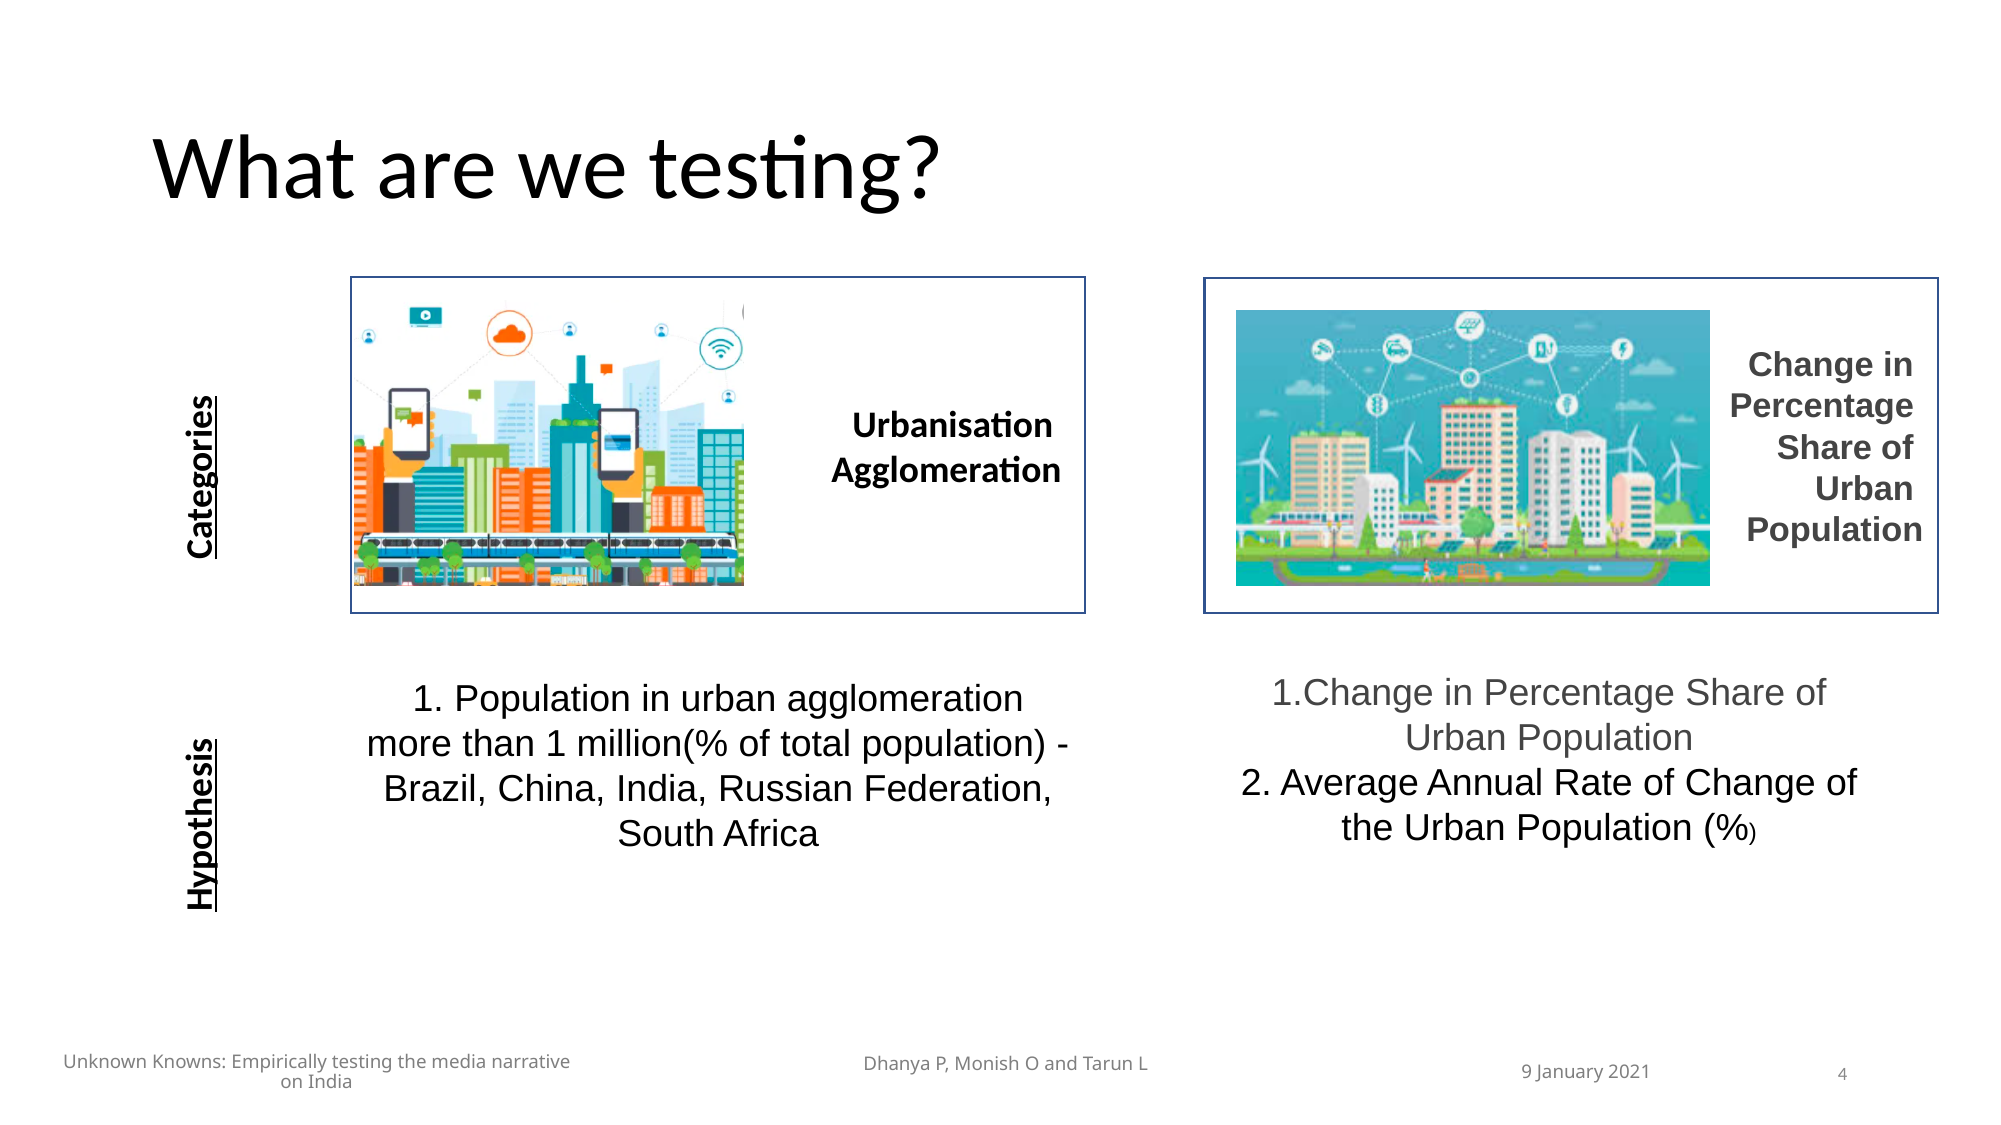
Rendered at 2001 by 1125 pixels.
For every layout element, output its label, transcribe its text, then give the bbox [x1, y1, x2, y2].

picture [354, 299, 744, 587]
text_box Dhanya P, Monish O and Tarun L [643, 1046, 1368, 1099]
picture [1235, 310, 1710, 587]
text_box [167, 277, 1939, 933]
title What are we testing? [137, 59, 1863, 278]
text_box 9 January 2021 [1398, 1046, 1775, 1099]
slide_number ‹#› [1412, 1042, 1863, 1103]
text_box Unknown Knowns: Empirically testing the media narrative on India [34, 1046, 599, 1099]
